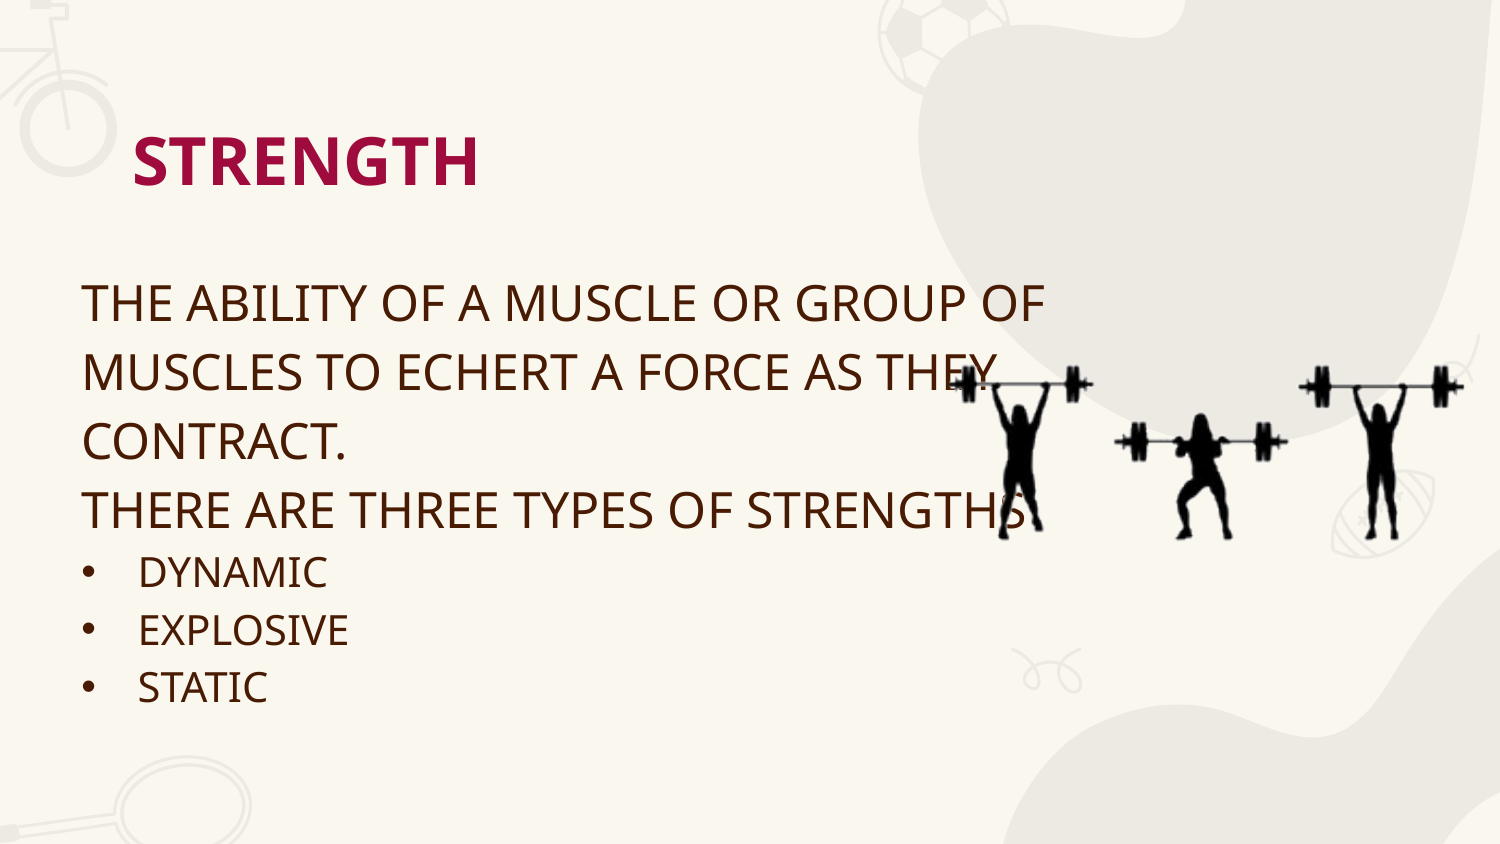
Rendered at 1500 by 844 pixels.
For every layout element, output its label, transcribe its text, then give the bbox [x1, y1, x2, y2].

picture [949, 182, 1467, 727]
subtitle THE ABILITY OF A MUSCLE OR GROUP OF MUSCLES TO ECHERT A FORCE AS THEY CONTRACT. THERE ARE THREE TYPES OF STRENGTHS DYNAMIC EXPLOSIVE STATIC [66, 280, 943, 727]
title STRENGTH [116, 103, 935, 213]
